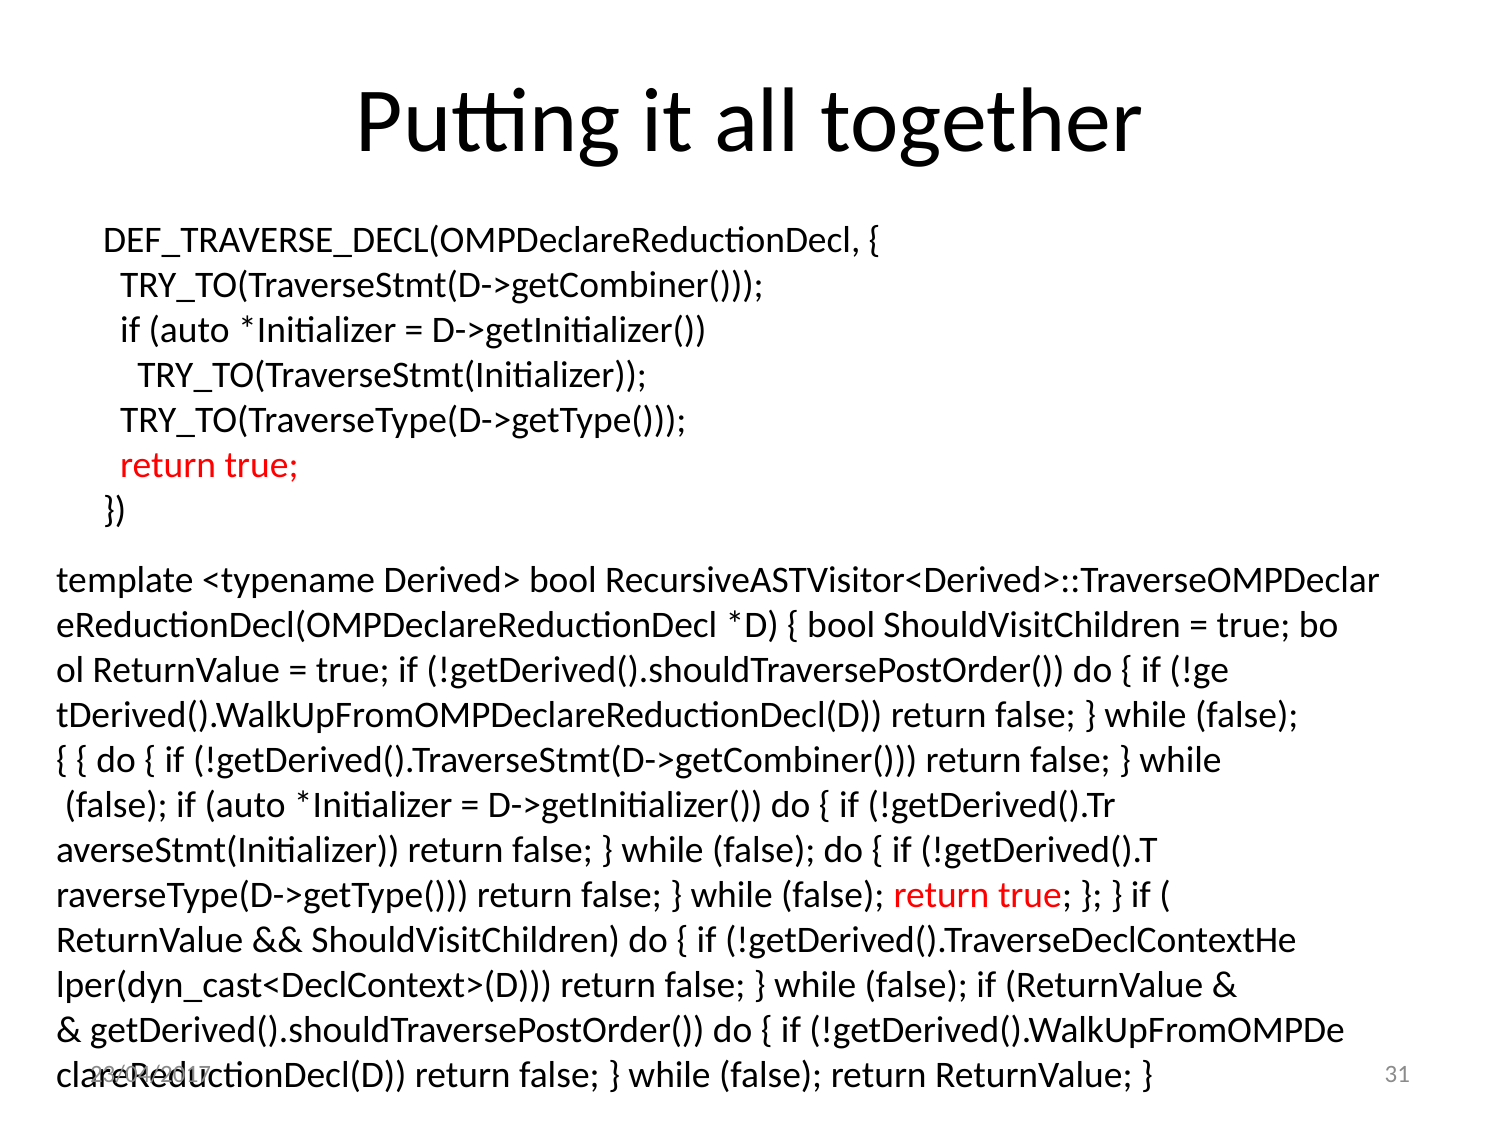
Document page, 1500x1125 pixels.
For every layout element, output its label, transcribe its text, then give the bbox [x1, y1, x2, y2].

text_box template <typename Derived> bool RecursiveASTVisitor<Derived>::TraverseOMPDeclar eReductionDecl(OMPDeclareReductionDecl *D) { bool ShouldVisitChildren = true; bo ol ReturnValue = true; if (!getDerived().shouldTraversePostOrder()) do { if (!ge tDerived().WalkUpFromOMPDeclareReductionDecl(D)) return false; } while (false); { { do { if (!getDerived().TraverseStmt(D->getCombiner())) return false; } while (false); if (auto *Initializer = D->getInitializer()) do { if (!getDerived().Tr averseStmt(Initializer)) return false; } while (false); do { if (!getDerived().T raverseType(D->getType())) return false; } while (false); return true; }; } if ( ReturnValue && ShouldVisitChildren) do { if (!getDerived().TraverseDeclContextHe lper(dyn_cast<DeclContext>(D))) return false; } while (false); if (ReturnValue & & getDerived().shouldTraversePostOrder()) do { if (!getDerived().WalkUpFromOMPDe clareReductionDecl(D)) return false; } while (false); return ReturnValue; } [41, 547, 1447, 1125]
title Putting it all together [75, 45, 1425, 185]
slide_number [75, 1042, 425, 1103]
slide_number 31 [1074, 1042, 1425, 1103]
text_box DEF_TRAVERSE_DECL(OMPDeclareReductionDecl, { TRY_TO(TraverseStmt(D->getCombiner())); if (auto *Initializer = D->getInitializer()) TRY_TO(TraverseStmt(Initializer)); TRY_TO(TraverseType(D->getType())); return true; }) [88, 208, 1400, 547]
